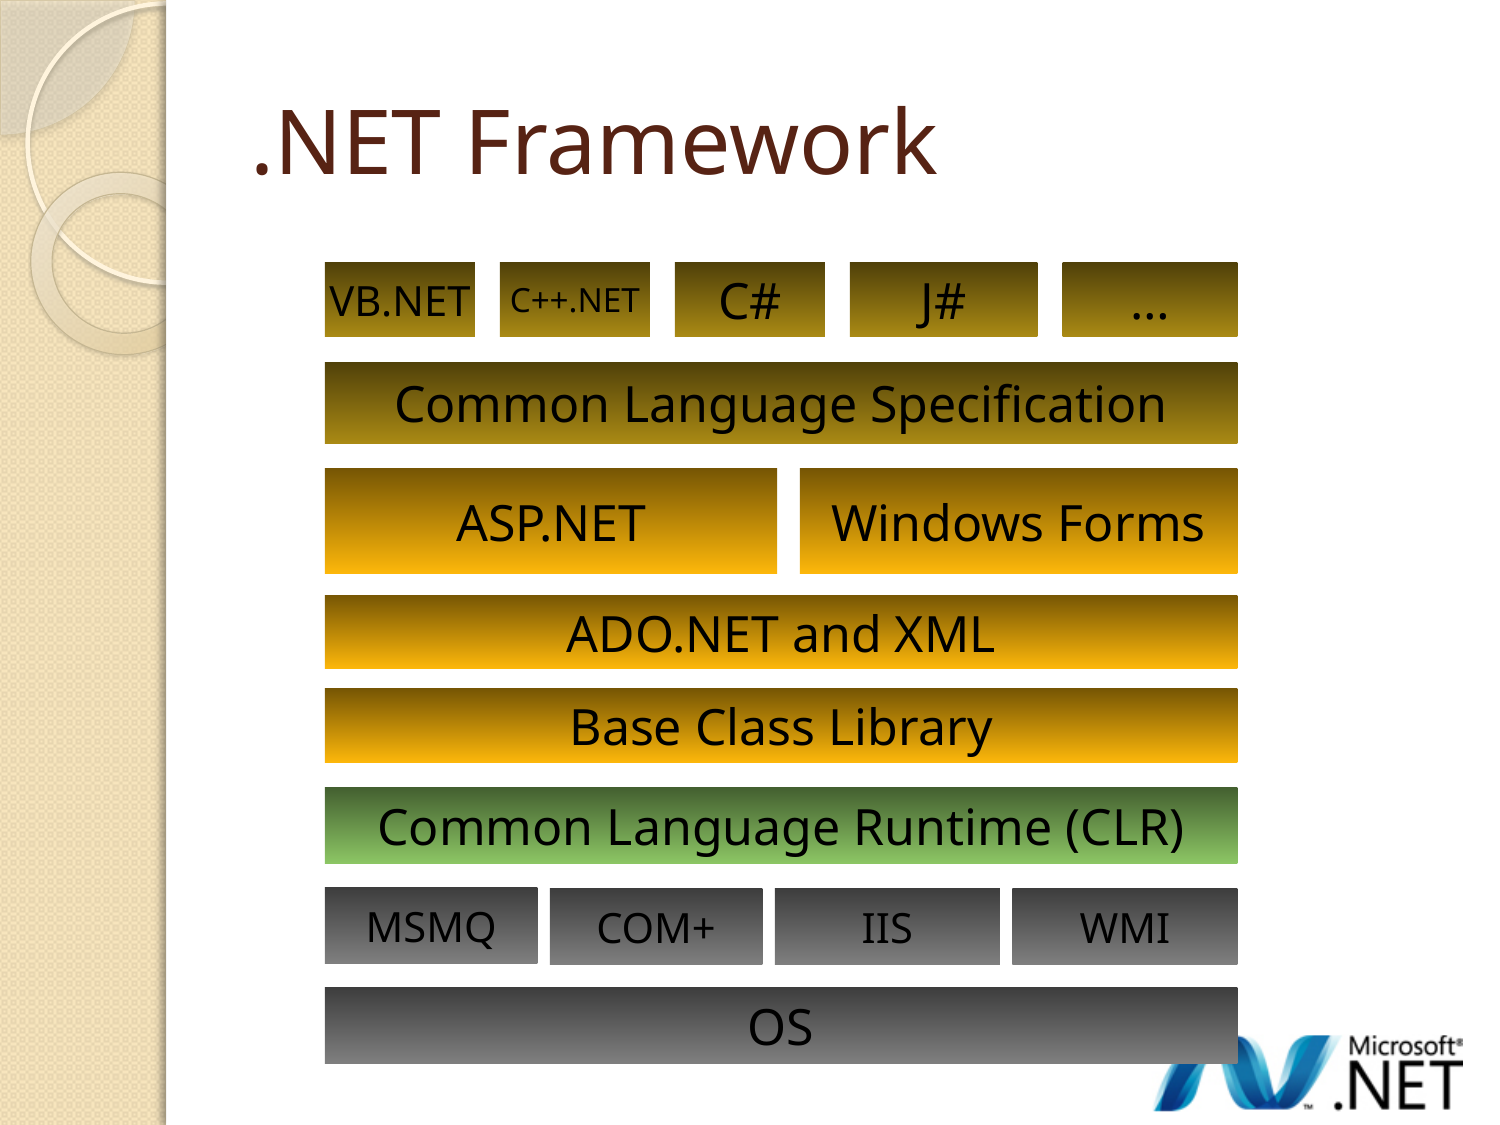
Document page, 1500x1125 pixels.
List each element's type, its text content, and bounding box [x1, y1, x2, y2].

text_box OS [324, 987, 1238, 1064]
text_box C++.NET [499, 262, 650, 337]
text_box J# [849, 262, 1038, 337]
text_box … [1062, 262, 1238, 337]
text_box ADO.NET and XML [324, 595, 1238, 669]
text_box COM+ [549, 888, 763, 965]
text_box C# [674, 262, 825, 337]
picture [1151, 1034, 1463, 1113]
text_box ASP.NET [324, 468, 778, 574]
text_box IIS [774, 888, 1000, 965]
text_box Common Language Specification [324, 362, 1238, 444]
text_box Common Language Runtime (CLR) [324, 787, 1238, 864]
text_box MSMQ [324, 887, 538, 964]
text_box Base Class Library [324, 688, 1238, 763]
text_box WMI [1012, 888, 1238, 965]
text_box VB.NET [324, 262, 475, 337]
title .NET Framework [235, 45, 1466, 233]
text_box Windows Forms [799, 468, 1238, 574]
